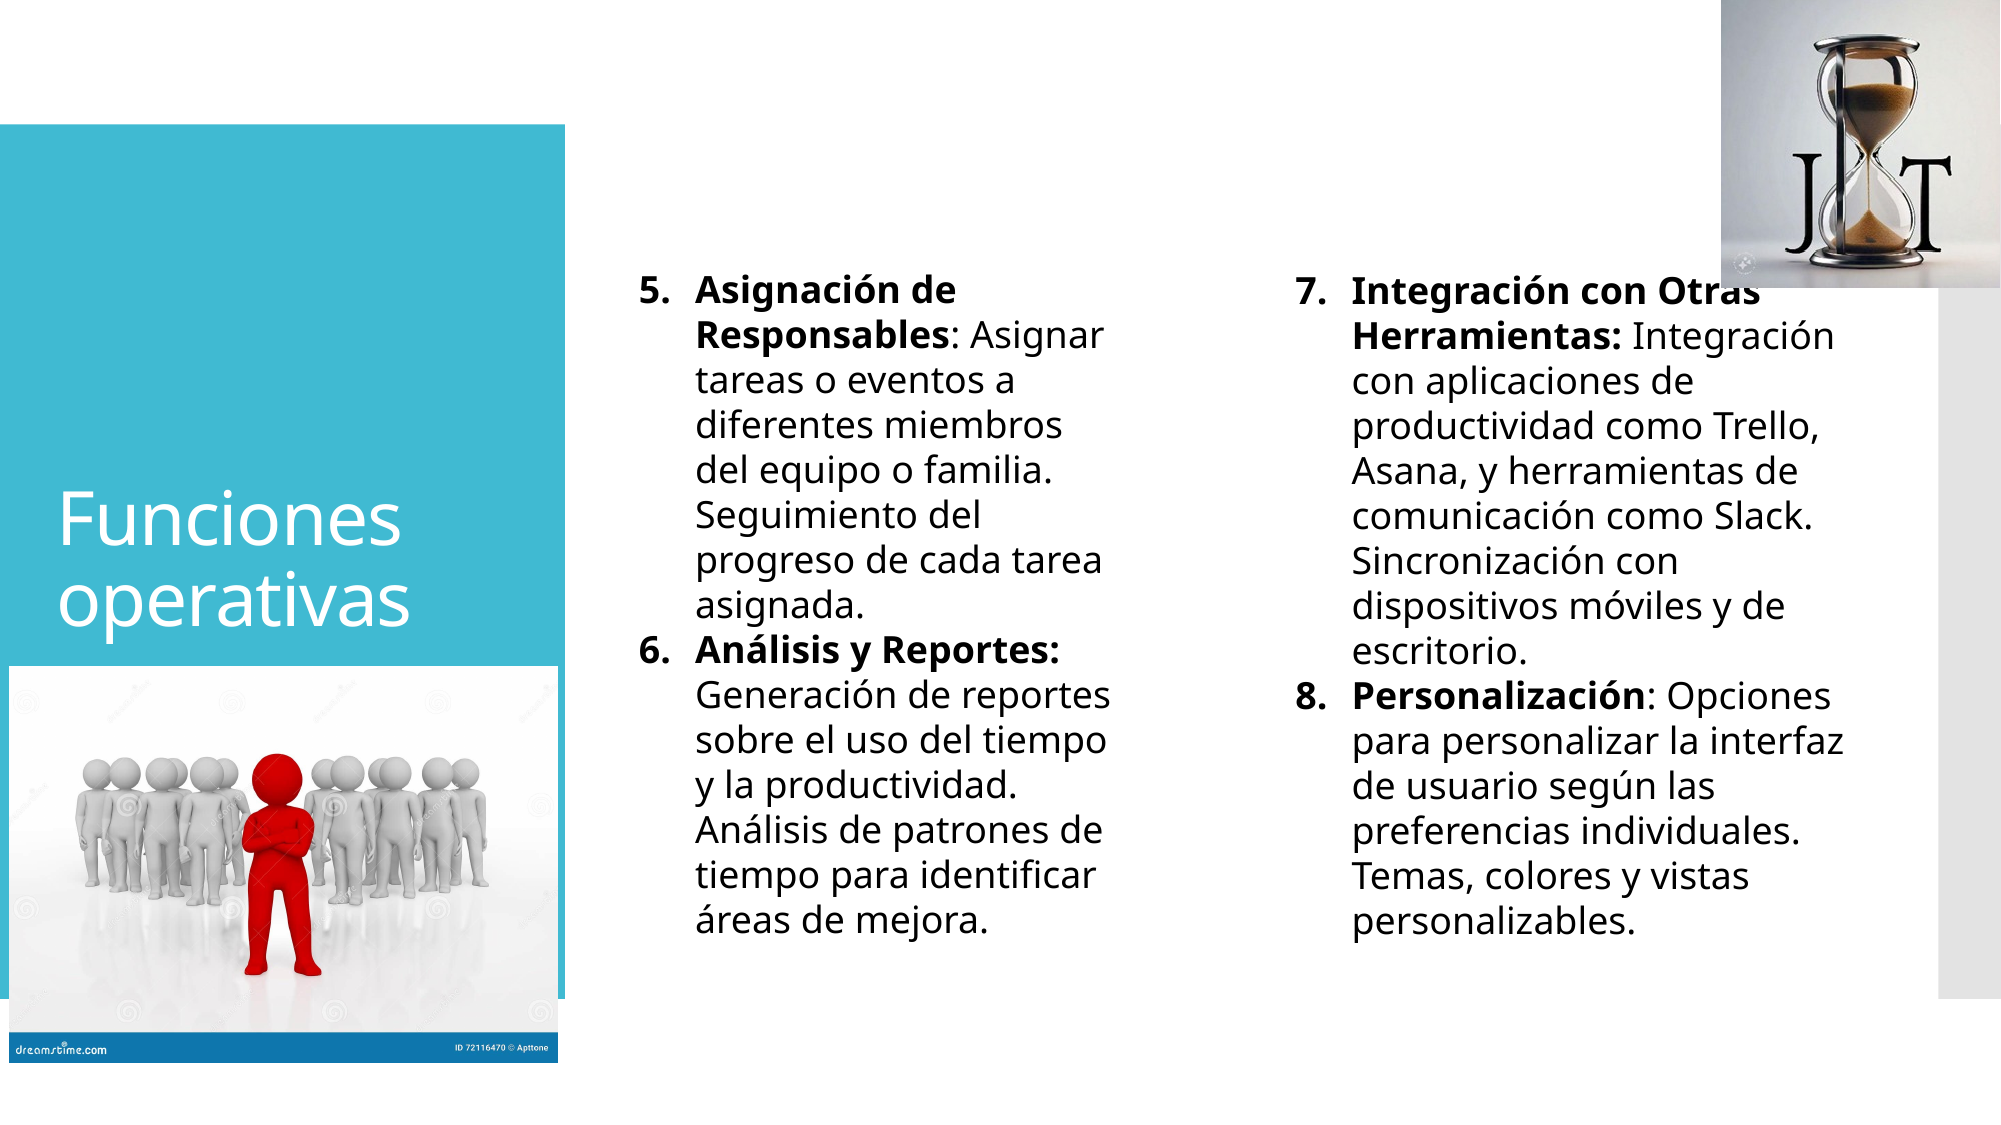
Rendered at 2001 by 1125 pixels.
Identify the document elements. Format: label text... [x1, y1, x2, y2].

text_box Asignación de Responsables: Asignar tareas o eventos a diferentes miembros del equipo o familia. Seguimiento del progreso de cada tarea asignada. Análisis y Reportes: Generación de reportes sobre el uso del tiempo y la productividad. Análisis de patrones de tiempo para identificar áreas de mejora. [624, 258, 1138, 949]
text_box Integración con Otras Herramientas: Integración con aplicaciones de productividad como Trello, Asana, y herramientas de comunicación como Slack. Sincronización con dispositivos móviles y de escritorio. Personalización: Opciones para personalizar la interfaz de usuario según las preferencias individuales. Temas, colores y vistas personalizables. [1280, 259, 1883, 950]
picture [1721, 0, 2000, 289]
picture [8, 666, 558, 1064]
title Funciones operativas [41, 184, 525, 666]
